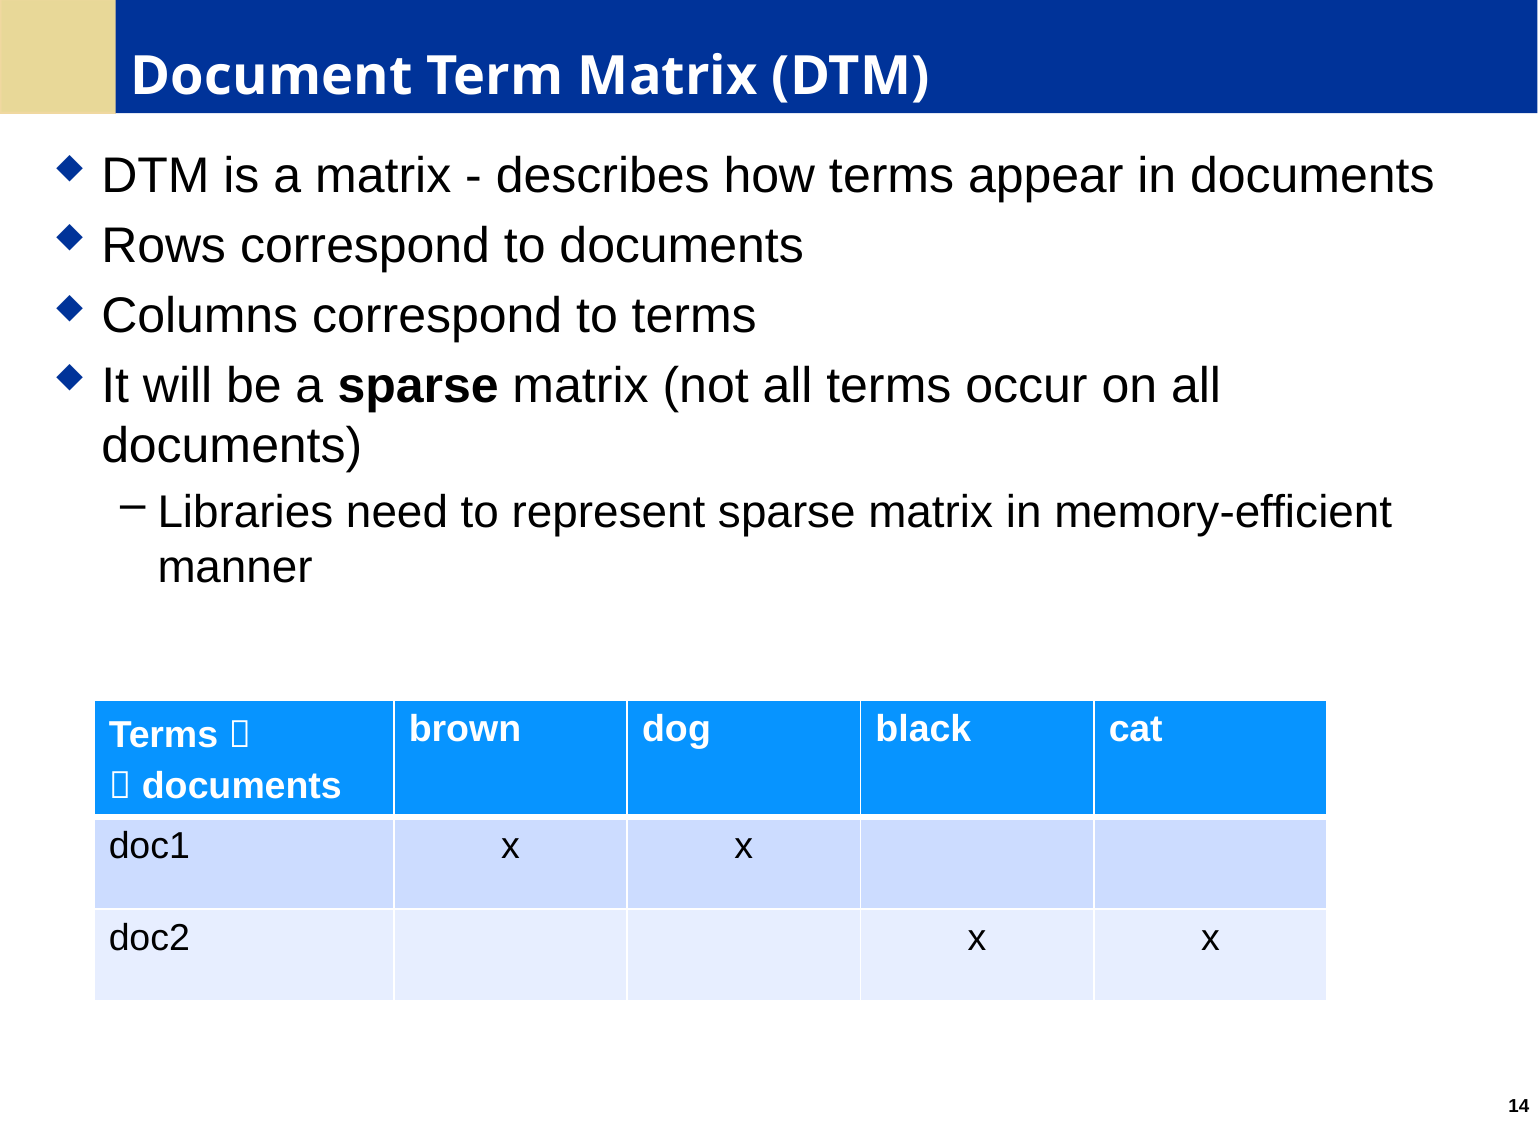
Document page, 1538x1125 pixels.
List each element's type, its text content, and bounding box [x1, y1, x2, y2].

table_header dog [628, 701, 860, 814]
table_header black [861, 701, 1093, 814]
table_header Terms   documents [95, 701, 393, 814]
table_cell [628, 910, 860, 1000]
list DTM is a matrix - describes how terms appear in documents Rows correspond to documents Columns correspond to terms It will be a sparse matrix (not all terms occur on all documents) Libraries need to represent sparse matrix in memory-efficient manner [38, 134, 1500, 651]
picture [0, 0, 115, 114]
slide_number 14 [1439, 1079, 1530, 1117]
table_cell x [395, 820, 626, 908]
title Document Term Matrix (DTM) [115, 0, 1538, 114]
table_cell [395, 910, 626, 1000]
table_cell x [628, 820, 860, 908]
table_header cat [1095, 701, 1326, 814]
table_cell doc1 [95, 820, 393, 908]
table_cell x [861, 910, 1093, 1000]
table_cell doc2 [95, 910, 393, 1000]
table_cell [861, 820, 1093, 908]
table_cell x [1095, 910, 1326, 1000]
table_header brown [395, 701, 626, 814]
table_cell [1095, 820, 1326, 908]
